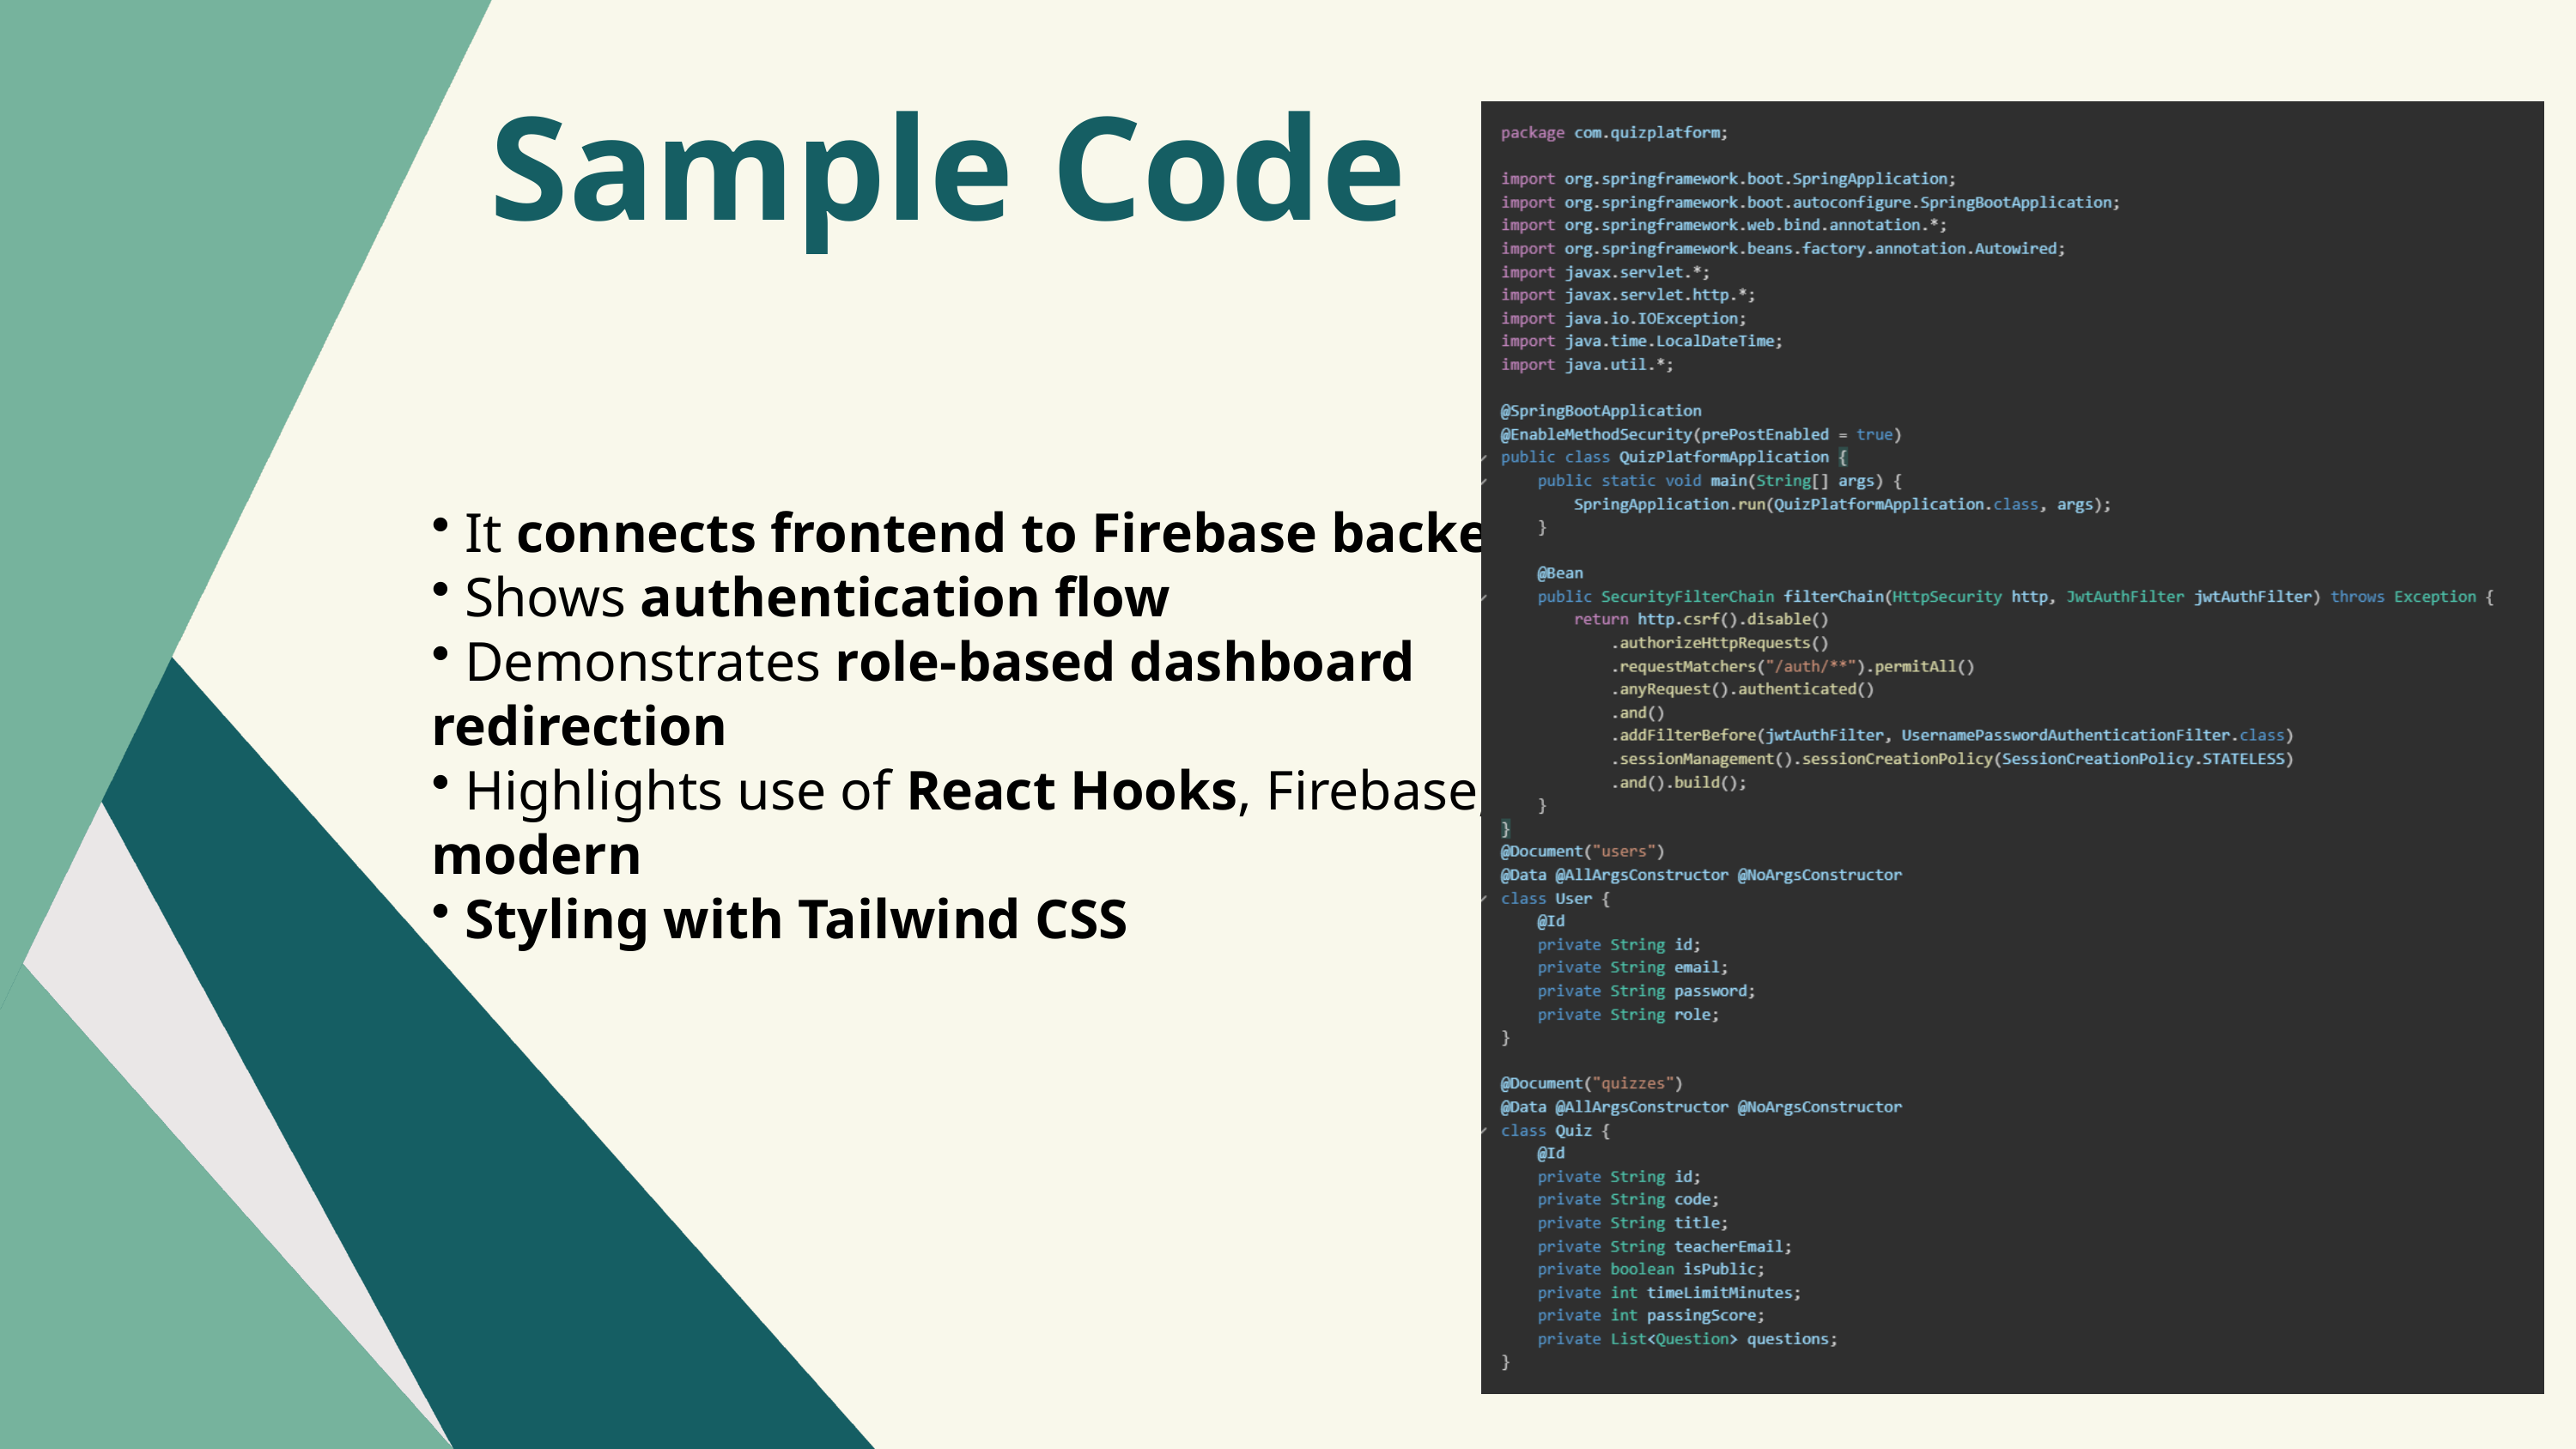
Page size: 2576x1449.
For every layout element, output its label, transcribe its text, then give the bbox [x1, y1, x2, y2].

text_box Sample Code [875, 48, 1407, 249]
picture [1480, 101, 2544, 1394]
text_box [0, 0, 875, 1449]
text_box It connects frontend to Firebase backend Shows authentication flow Demonstrates role-based dashboard redirection Highlights use of React Hooks, Firebase, and modern Styling with Tailwind CSS [418, 492, 1476, 956]
